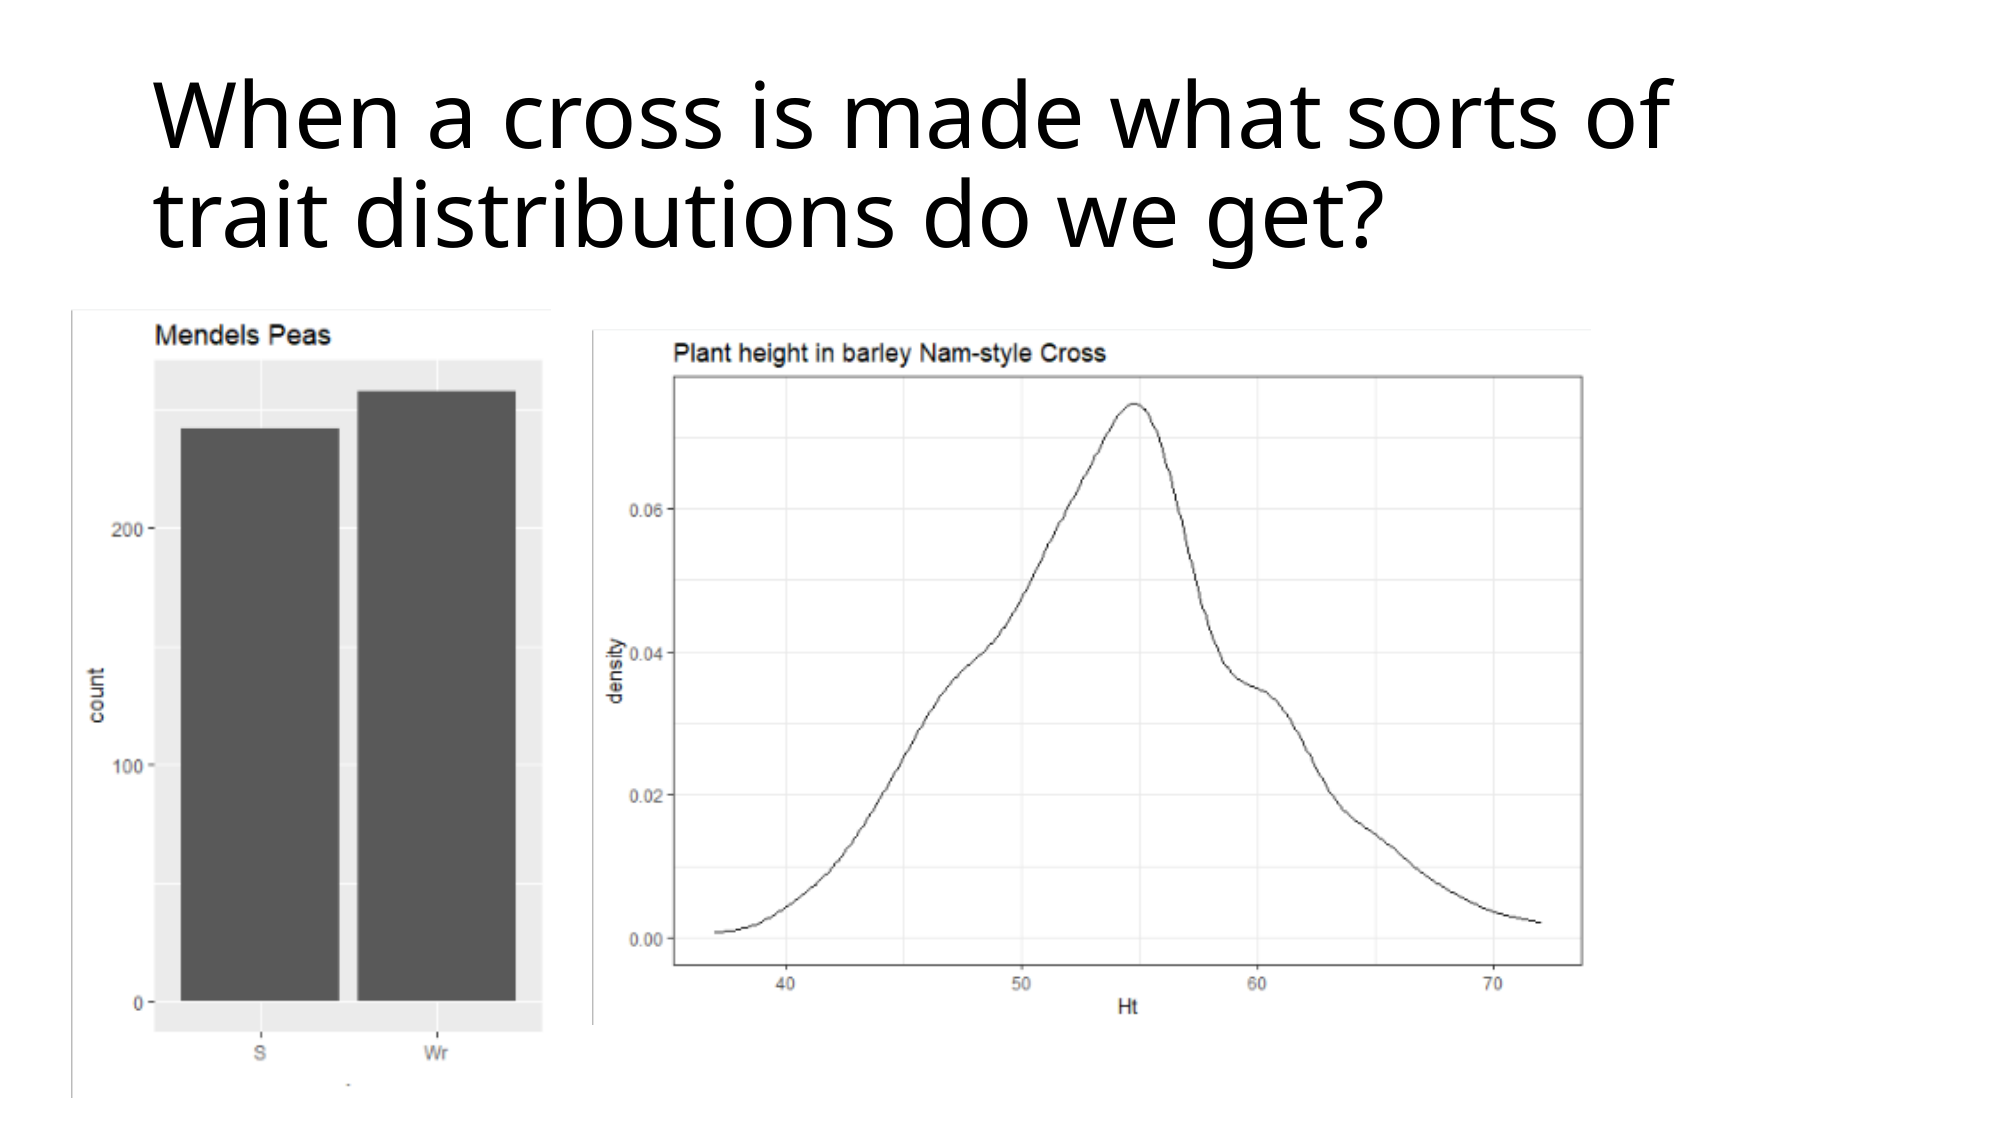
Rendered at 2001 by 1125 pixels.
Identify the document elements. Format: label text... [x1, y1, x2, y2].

title When a cross is made what sorts of trait distributions do we get? [137, 59, 1863, 278]
picture [71, 309, 551, 1098]
picture [592, 329, 1591, 1025]
